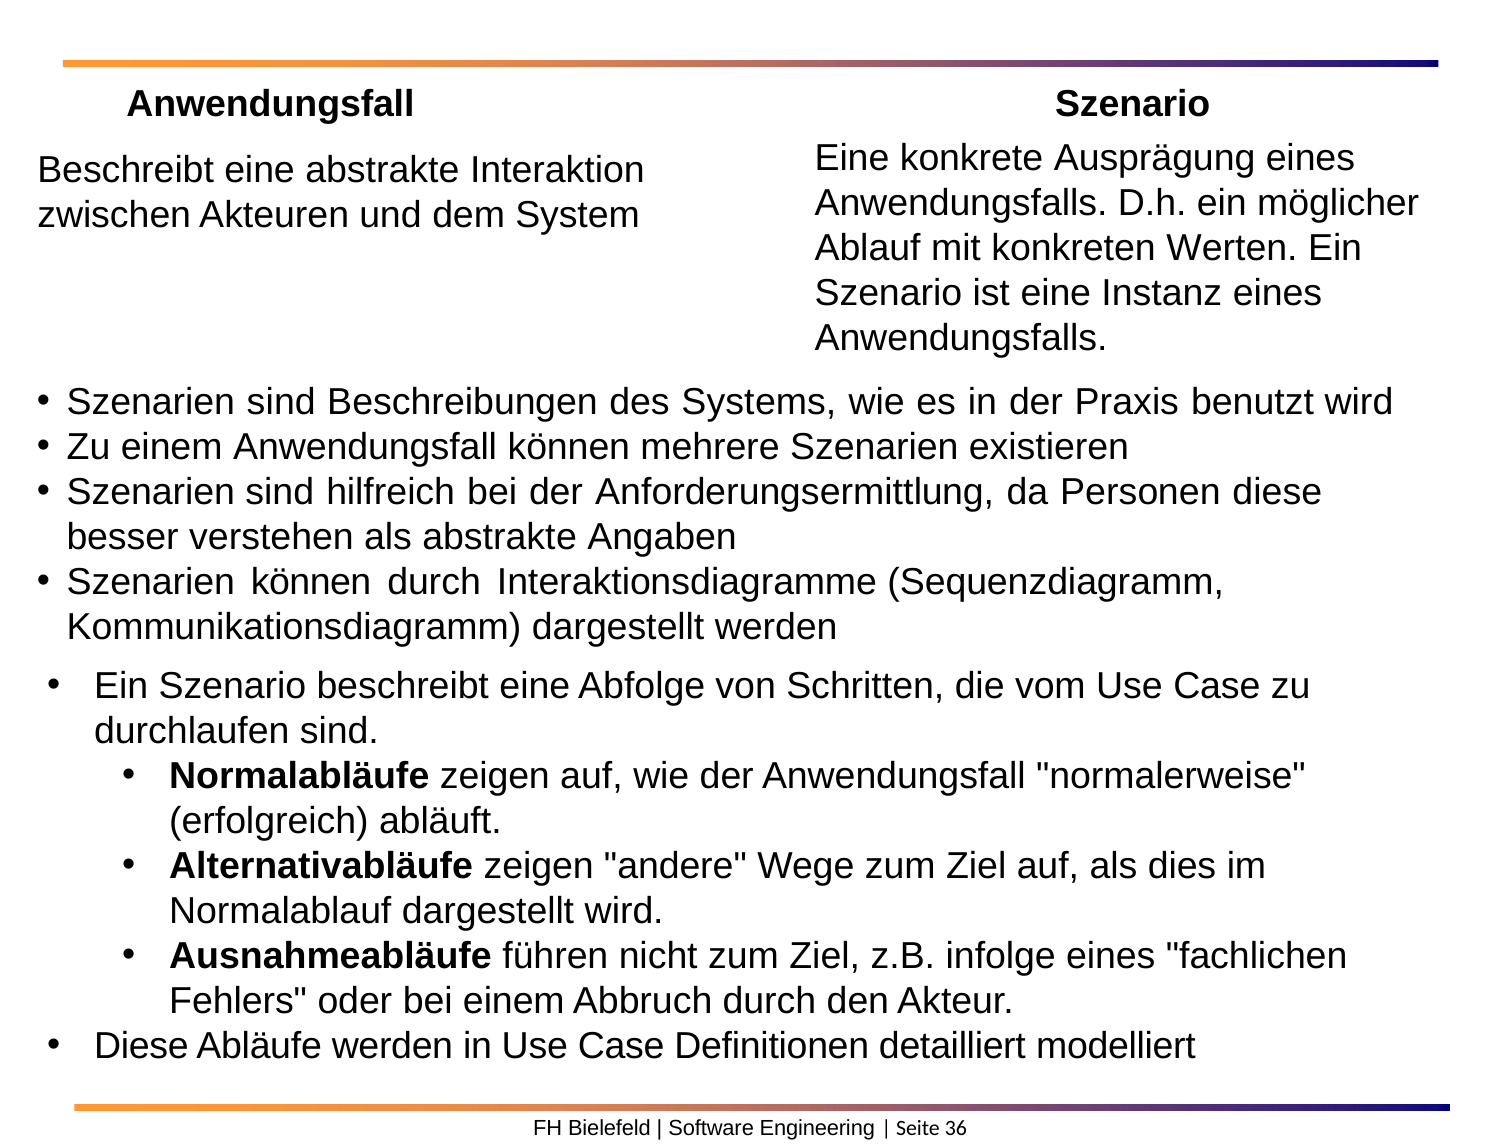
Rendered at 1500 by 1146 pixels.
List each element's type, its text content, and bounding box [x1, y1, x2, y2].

picture [62, 60, 1439, 67]
text_box Eine konkrete Ausprägung eines Anwendungsfalls. D.h. ein möglicher Ablauf mit konkreten Werten. Ein Szenario ist eine Instanz eines Anwendungsfalls. [812, 132, 1425, 403]
text_box Beschreibt eine abstrakte Interaktion zwischen Akteuren und dem System [35, 144, 659, 235]
picture [1380, 1104, 1450, 1111]
text_box Szenario [1053, 79, 1214, 125]
text_box Anwendungsfall [111, 79, 582, 144]
text_box Ein Szenario beschreibt eine Abfolge von Schritten, die vom Use Case zu durchlaufen sind. Normalabläufe zeigen auf, wie der Anwendungsfall "normalerweise" (erfolgreich) abläuft. Alternativabläufe zeigen "andere" Wege zum Ziel auf, als dies im Normalablauf dargestellt wird. Ausnahmeabläufe führen nicht zum Ziel, z.B. infolge eines "fachlichen Fehlers" oder bei einem Abbruch durch den Akteur. Diese Abläufe werden in Use Case Definitionen detailliert modelliert [32, 654, 1380, 1119]
text_box Szenarien sind Beschreibungen des Systems, wie es in der Praxis benutzt wird Zu einem Anwendungsfall können mehrere Szenarien existieren Szenarien sind hilfreich bei der Anforderungsermittlung, da Personen diese besser verstehen als abstrakte Angaben Szenarien können durch Interaktionsdiagramme (Sequenzdiagramm, Kommunikationsdiagramm) dargestellt werden [34, 376, 1423, 737]
